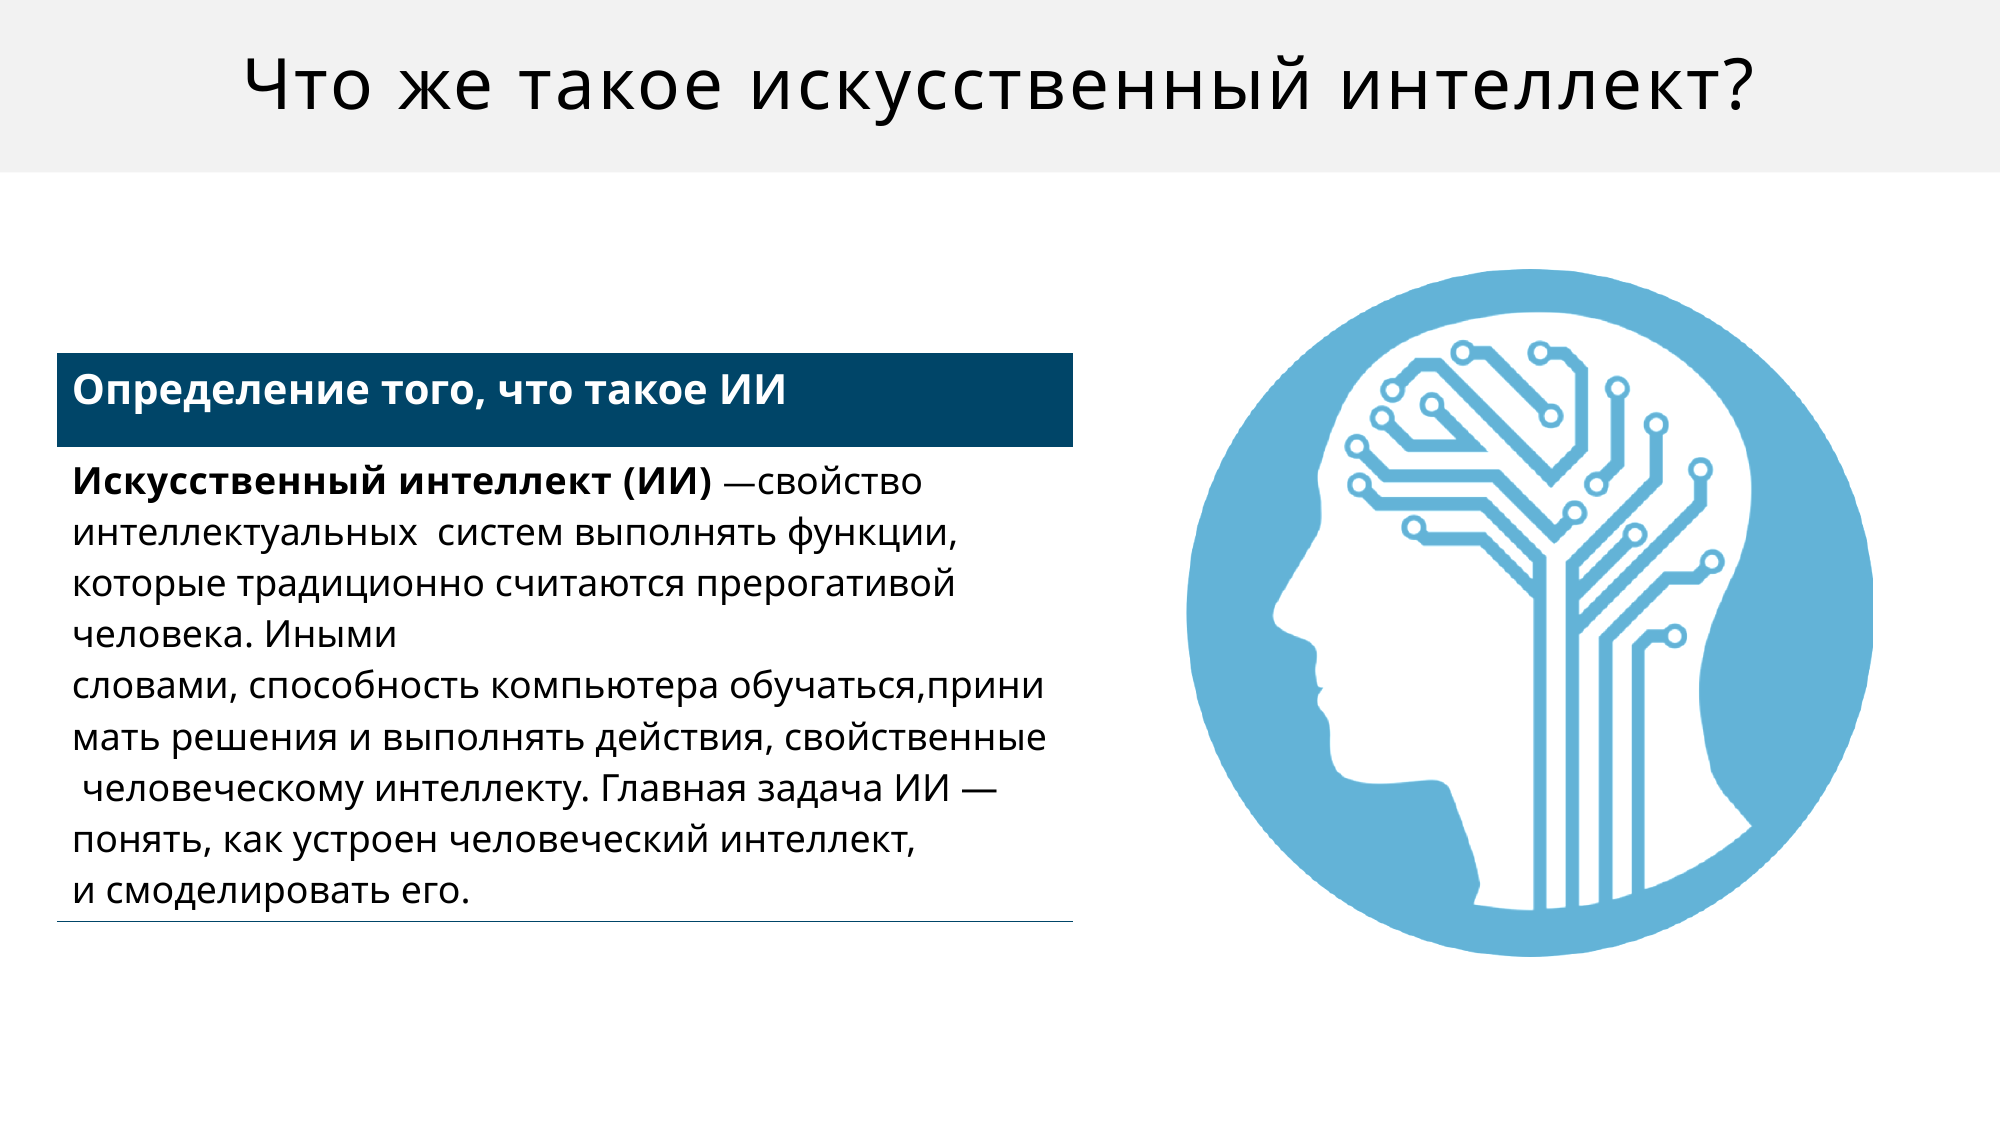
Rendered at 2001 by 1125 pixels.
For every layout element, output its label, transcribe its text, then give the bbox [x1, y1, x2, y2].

title Что же такое искусственный интеллект? [0, 0, 2000, 173]
table_header Определение того, что такое ИИ [57, 353, 1073, 447]
picture [1160, 234, 1898, 1008]
table_cell Искусственный интеллект (ИИ) —свойство интеллектуальных систем выполнять функции, которые традиционно считаются прерогативой человека. Иными словами, способность компьютера обучаться,принимать решения и выполнять действия, свойственные человеческому интеллекту. Главная задача ИИ — понять, как устроен человеческий интеллект, и смоделировать его. [57, 447, 1073, 921]
